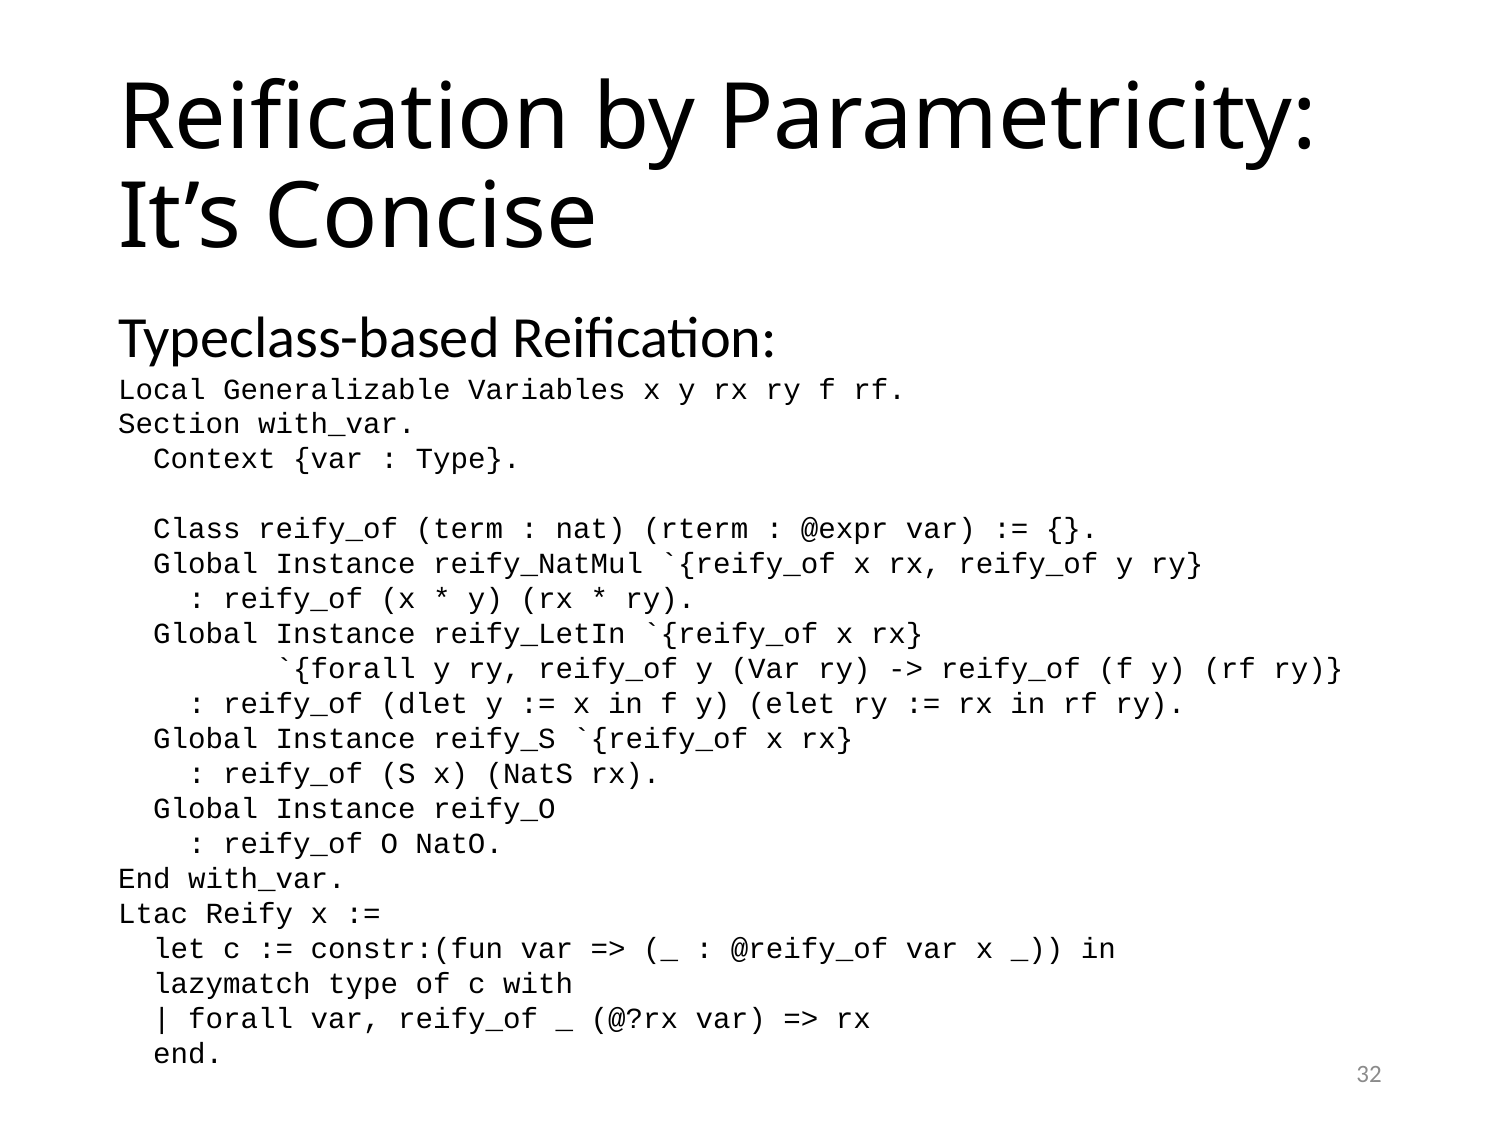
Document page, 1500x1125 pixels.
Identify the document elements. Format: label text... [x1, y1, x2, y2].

slide_number 32 [1059, 1042, 1397, 1103]
list Typeclass-based Reification: Local Generalizable Variables x y rx ry f rf. Section with_var. Context {var : Type}. Class reify_of (term : nat) (rterm : @expr var) := {}. Global Instance reify_NatMul `{reify_of x rx, reify_of y ry} : reify_of (x * y) (rx * ry). Global Instance reify_LetIn `{reify_of x rx} `{forall y ry, reify_of y (Var ry) -> reify_of (f y) (rf ry)} : reify_of (dlet y := x in f y) (elet ry := rx in rf ry). Global Instance reify_S `{reify_of x rx} : reify_of (S x) (NatS rx). Global Instance reify_O : reify_of O NatO. End with_var. Ltac Reify x := let c := constr:(fun var => (_ : @reify_of var x _)) in lazymatch type of c with | forall var, reify_of _ (@?rx var) => rx end. [103, 299, 1500, 1125]
title Reification by Parametricity: It’s Concise [103, 59, 1397, 278]
